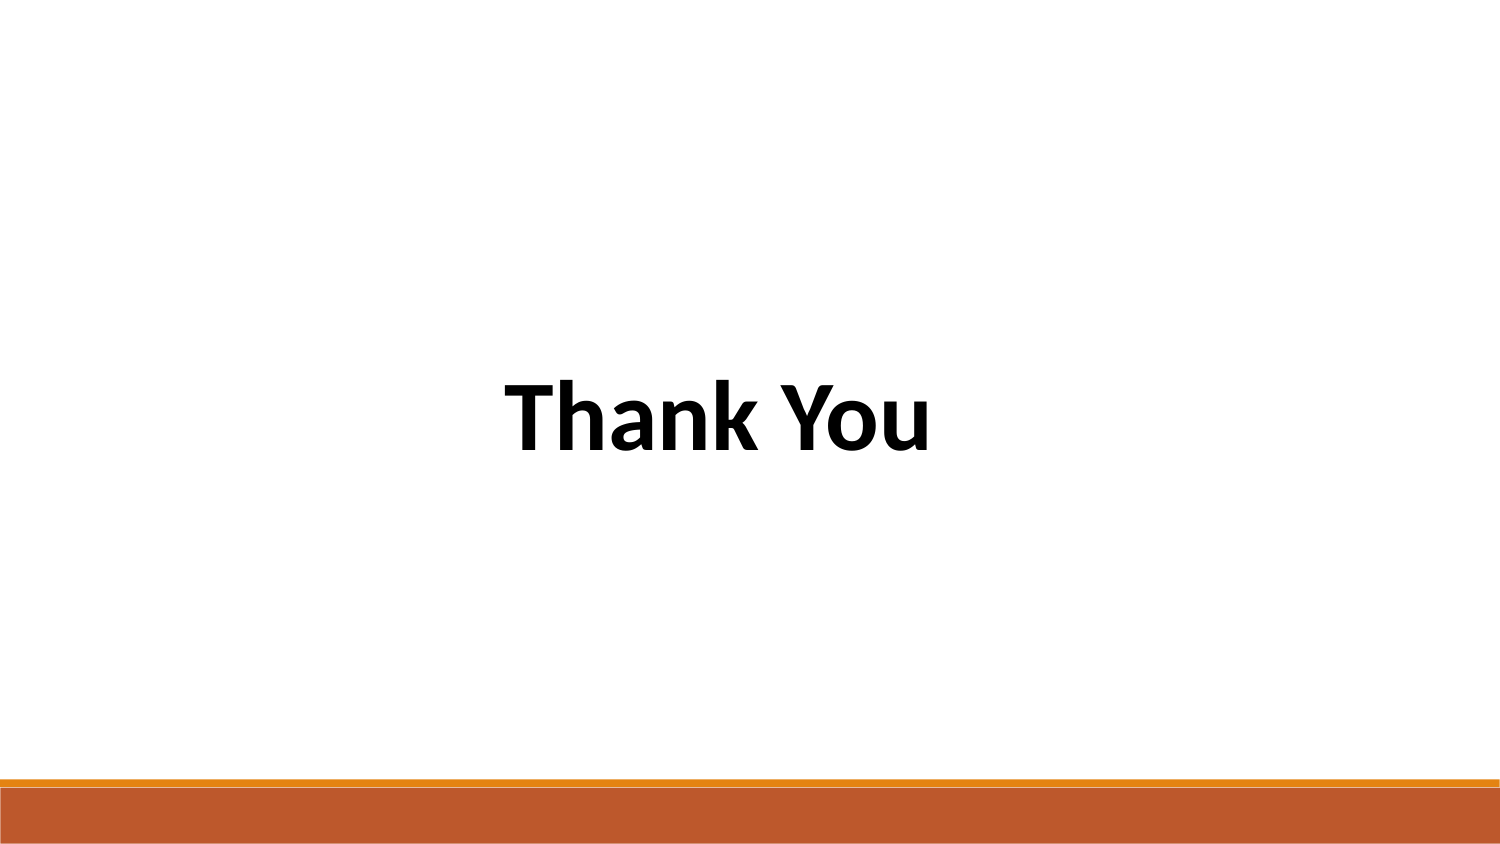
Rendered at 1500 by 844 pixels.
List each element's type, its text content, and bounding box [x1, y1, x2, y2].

text_box Thank You [343, 342, 1095, 478]
